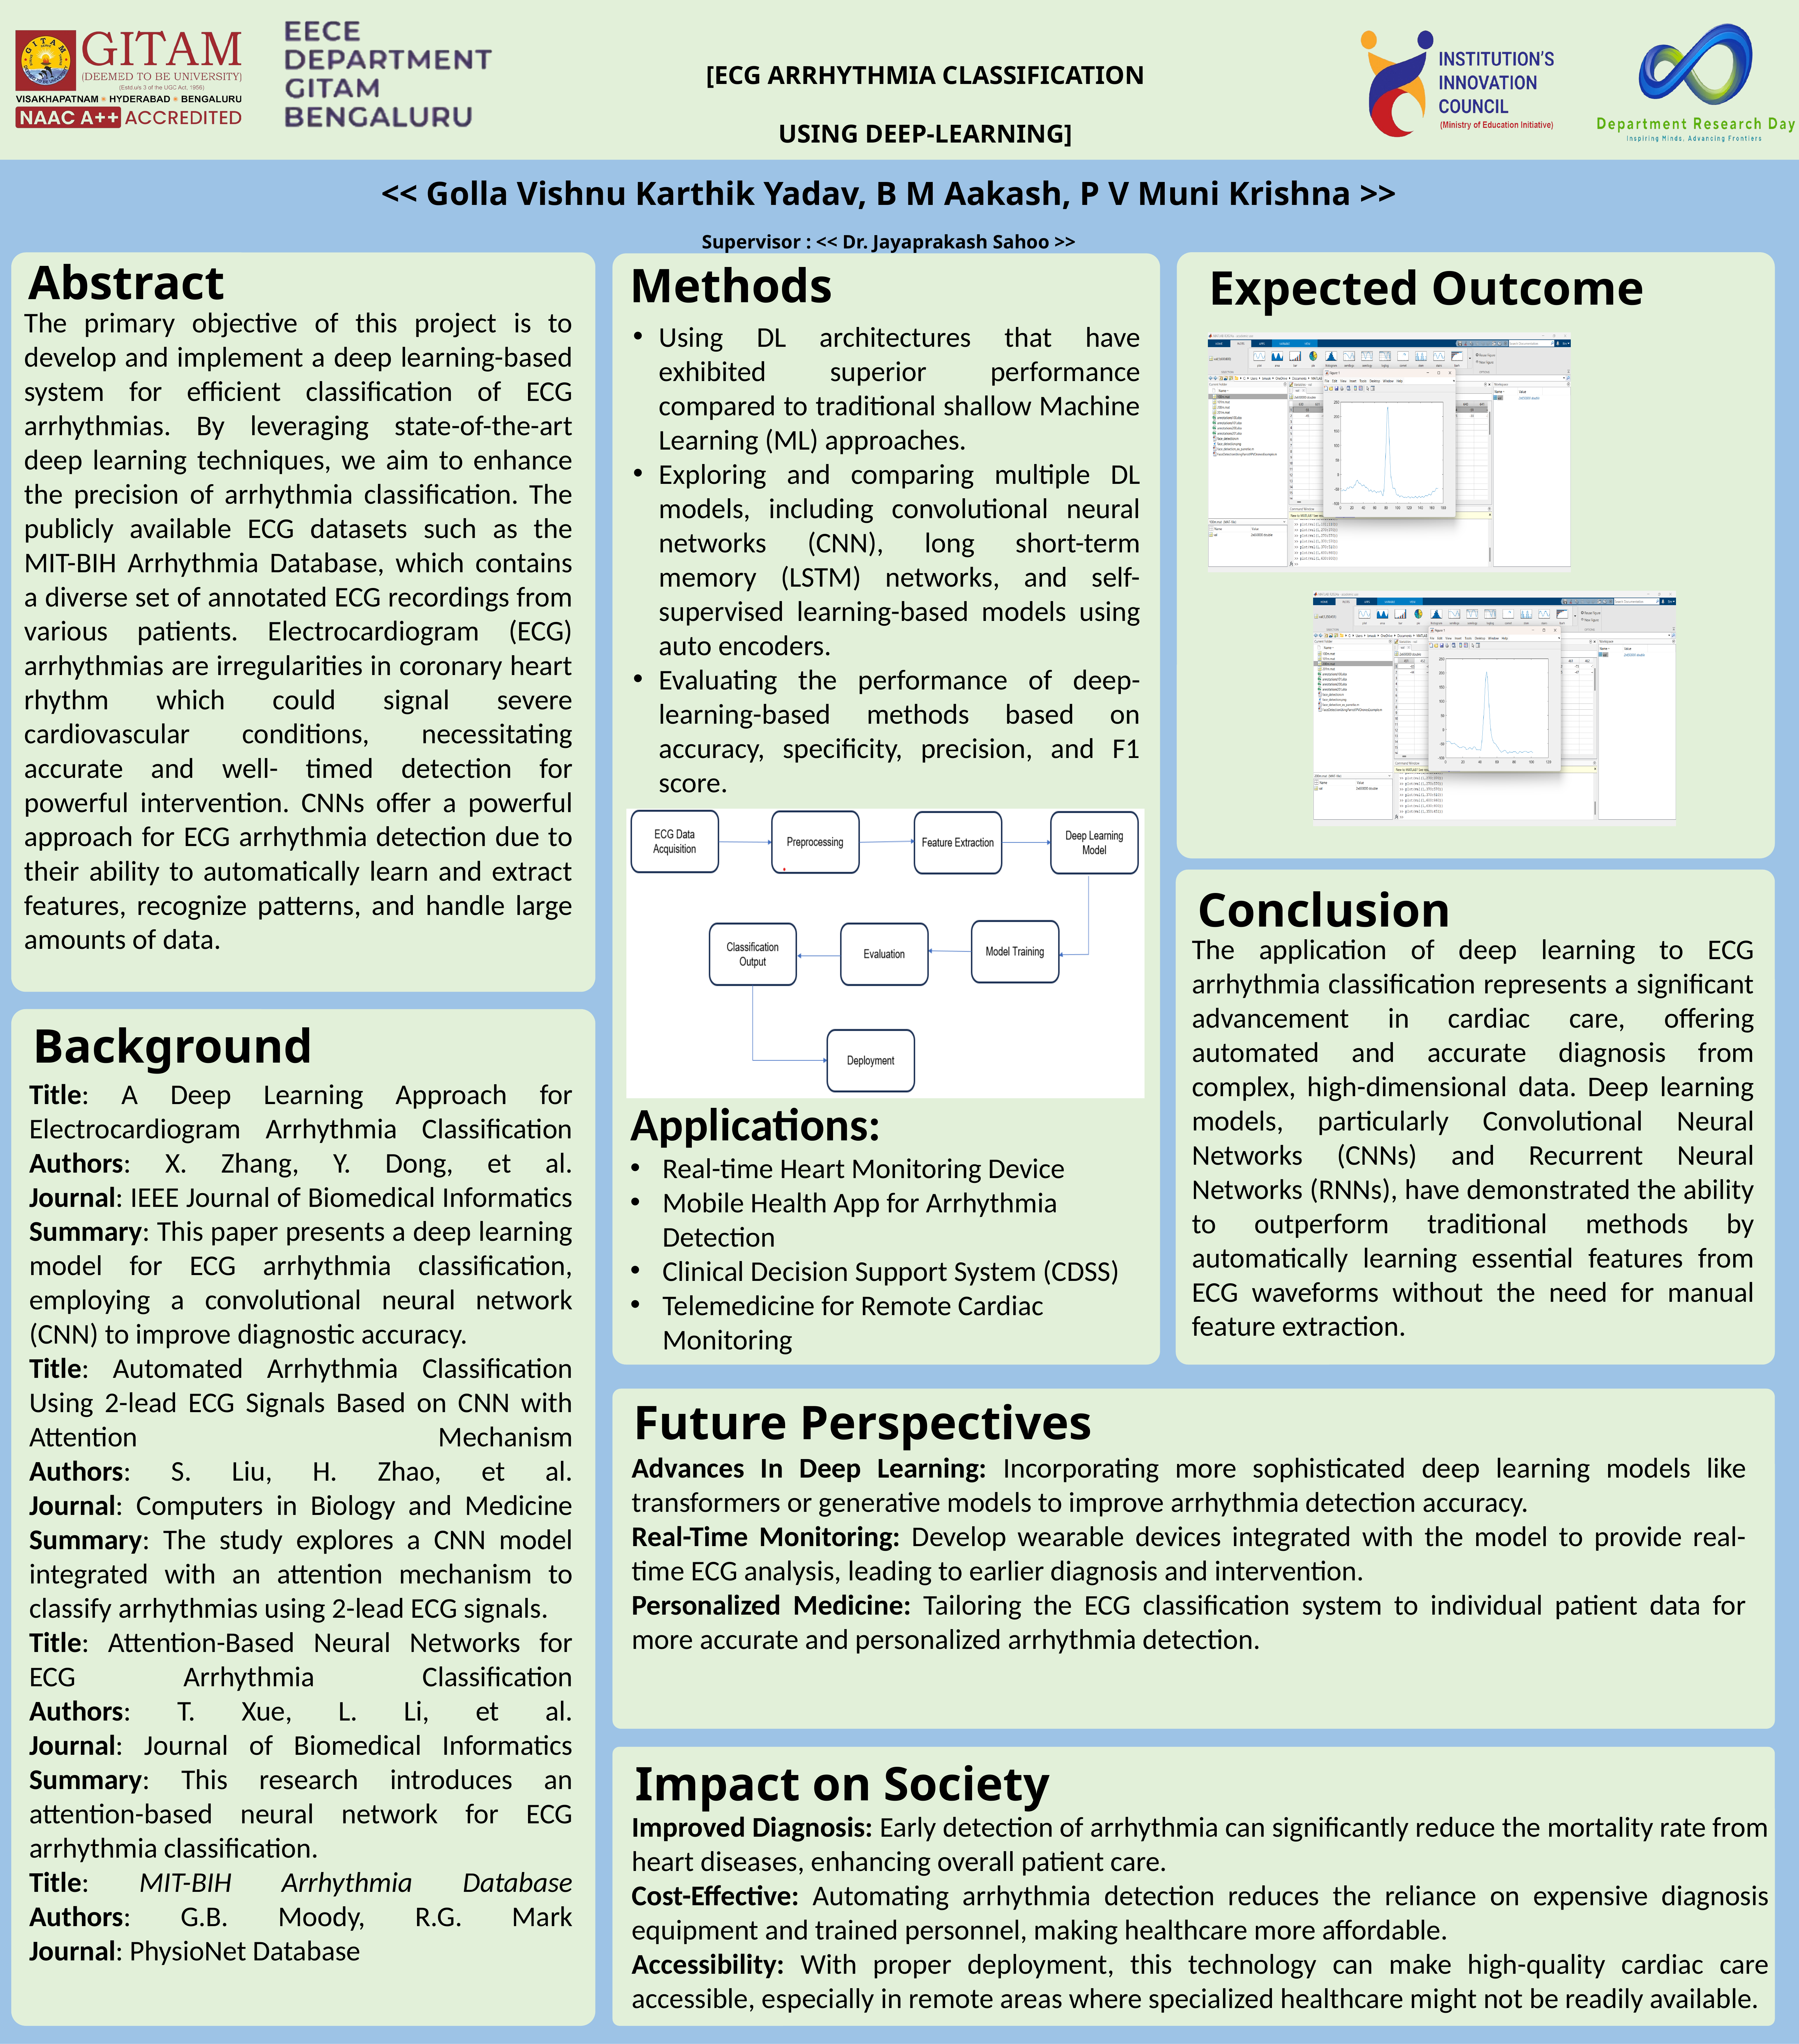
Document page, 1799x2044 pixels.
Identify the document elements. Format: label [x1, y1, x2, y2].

picture [280, 12, 498, 131]
picture [1208, 332, 1571, 572]
picture [626, 809, 1145, 1099]
picture [1313, 591, 1676, 826]
text_box [0, 0, 1799, 2044]
picture [1570, 18, 1799, 144]
picture [1359, 28, 1557, 139]
